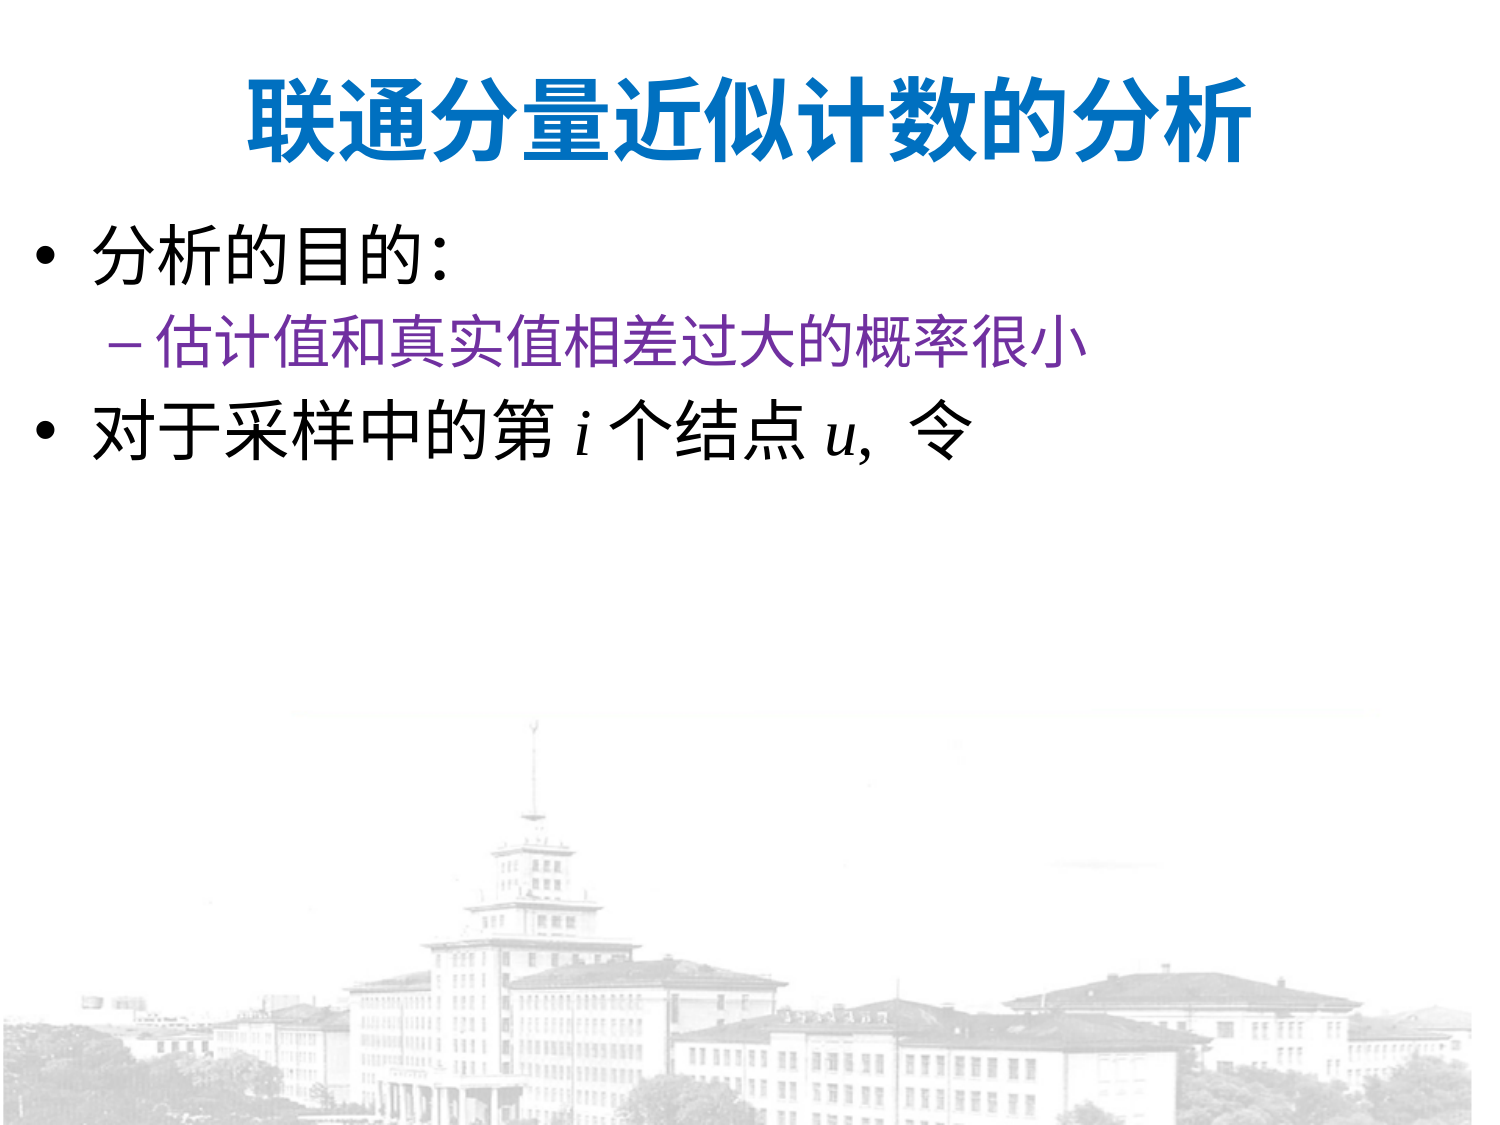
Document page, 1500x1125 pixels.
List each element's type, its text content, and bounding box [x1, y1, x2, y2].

title 联通分量近似计数的分析 [75, 23, 1425, 212]
picture [3, 536, 1500, 1125]
